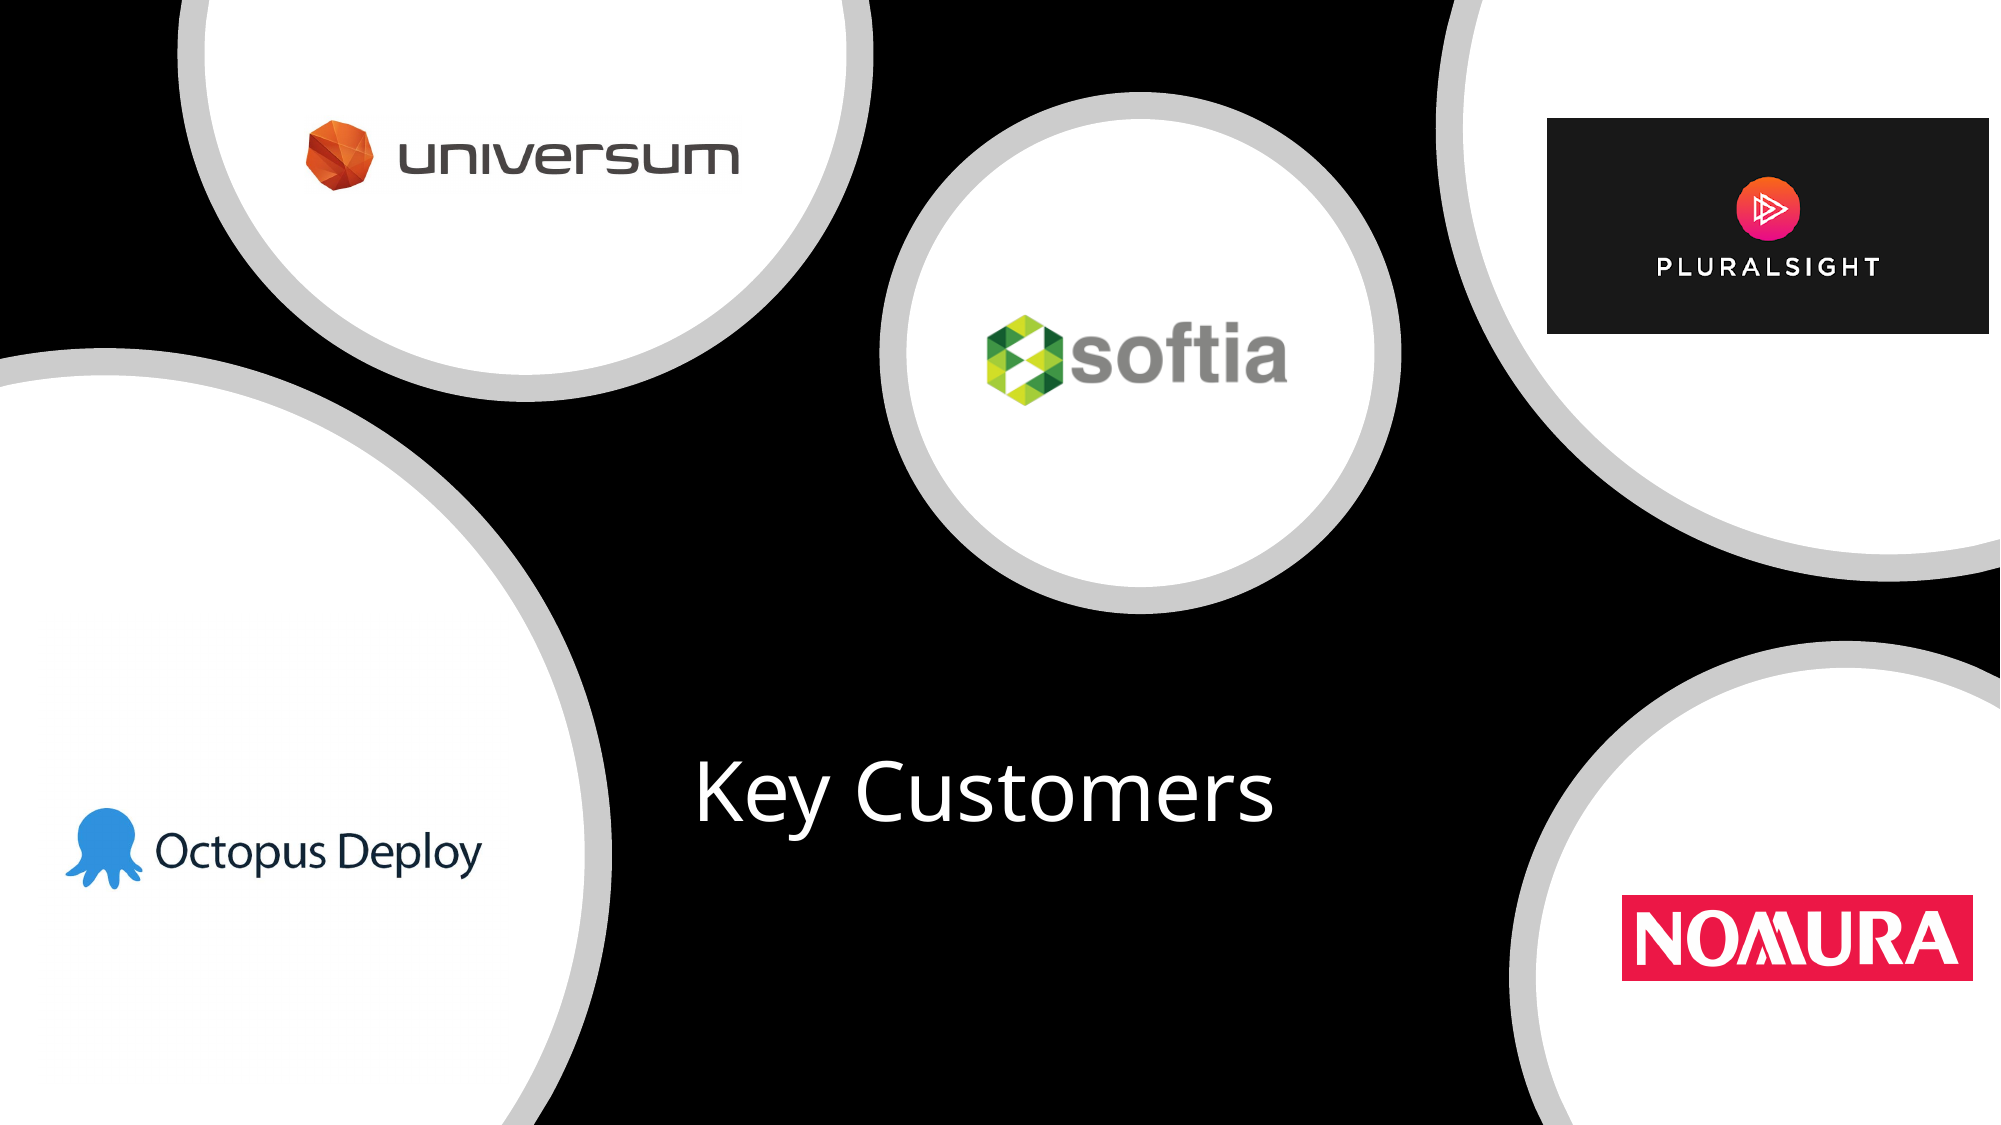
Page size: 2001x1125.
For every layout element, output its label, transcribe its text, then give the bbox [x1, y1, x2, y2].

picture [981, 298, 1300, 420]
text_box [176, 0, 875, 403]
picture [1547, 118, 1989, 334]
title Key Customers [677, 741, 1488, 966]
text_box [203, 0, 848, 376]
text_box [1434, 0, 2000, 583]
text_box [878, 90, 1403, 616]
picture [38, 613, 509, 1084]
picture [304, 115, 742, 194]
text_box [1508, 639, 2000, 1125]
picture [1622, 895, 1973, 981]
text_box [0, 347, 614, 1125]
text_box [1461, 0, 2000, 556]
